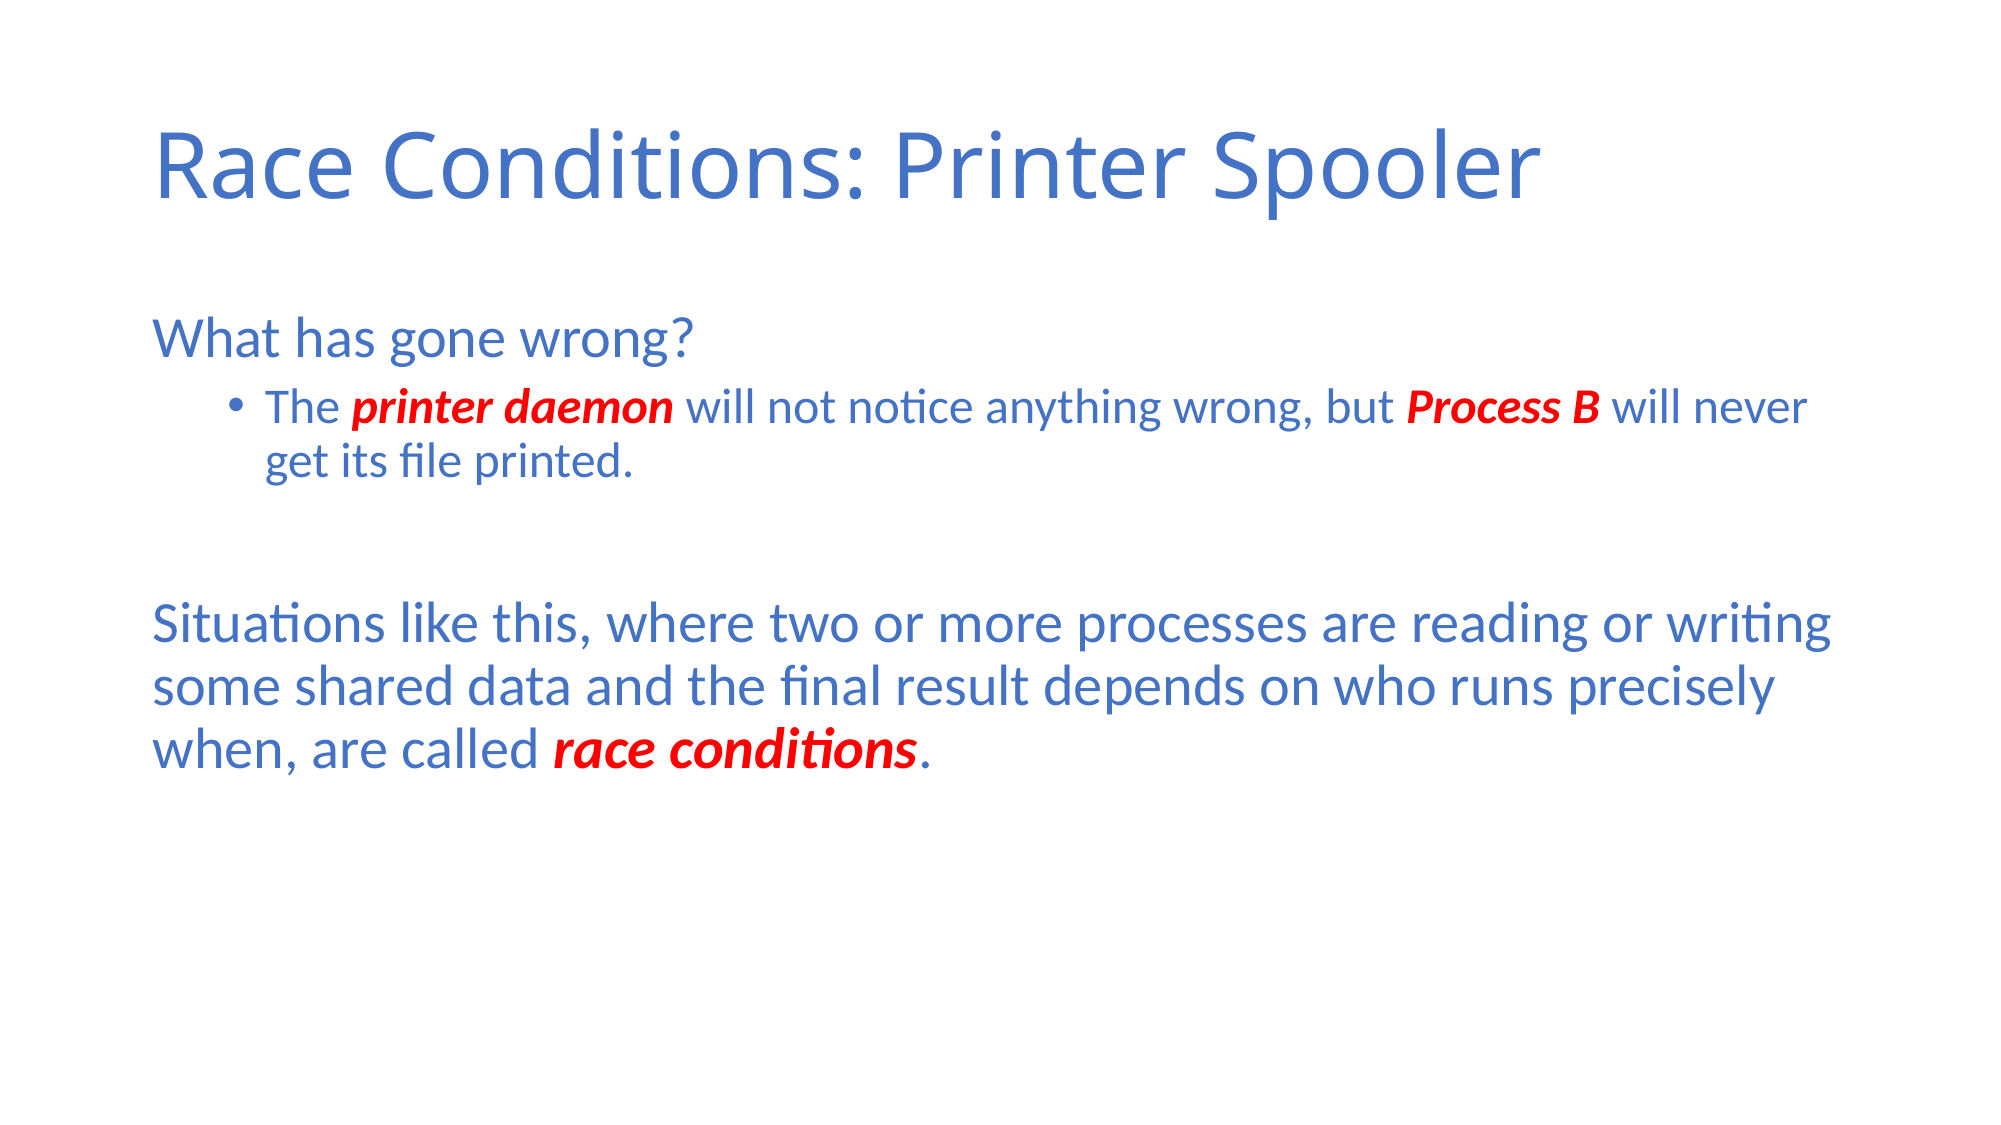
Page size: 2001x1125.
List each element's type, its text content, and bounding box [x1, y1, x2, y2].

list What has gone wrong? The printer daemon will not notice anything wrong, but Process B will never get its file printed. Situations like this, where two or more processes are reading or writing some shared data and the final result depends on who runs precisely when, are called race conditions. [137, 299, 1863, 1014]
title Race Conditions: Printer Spooler [137, 59, 1863, 278]
